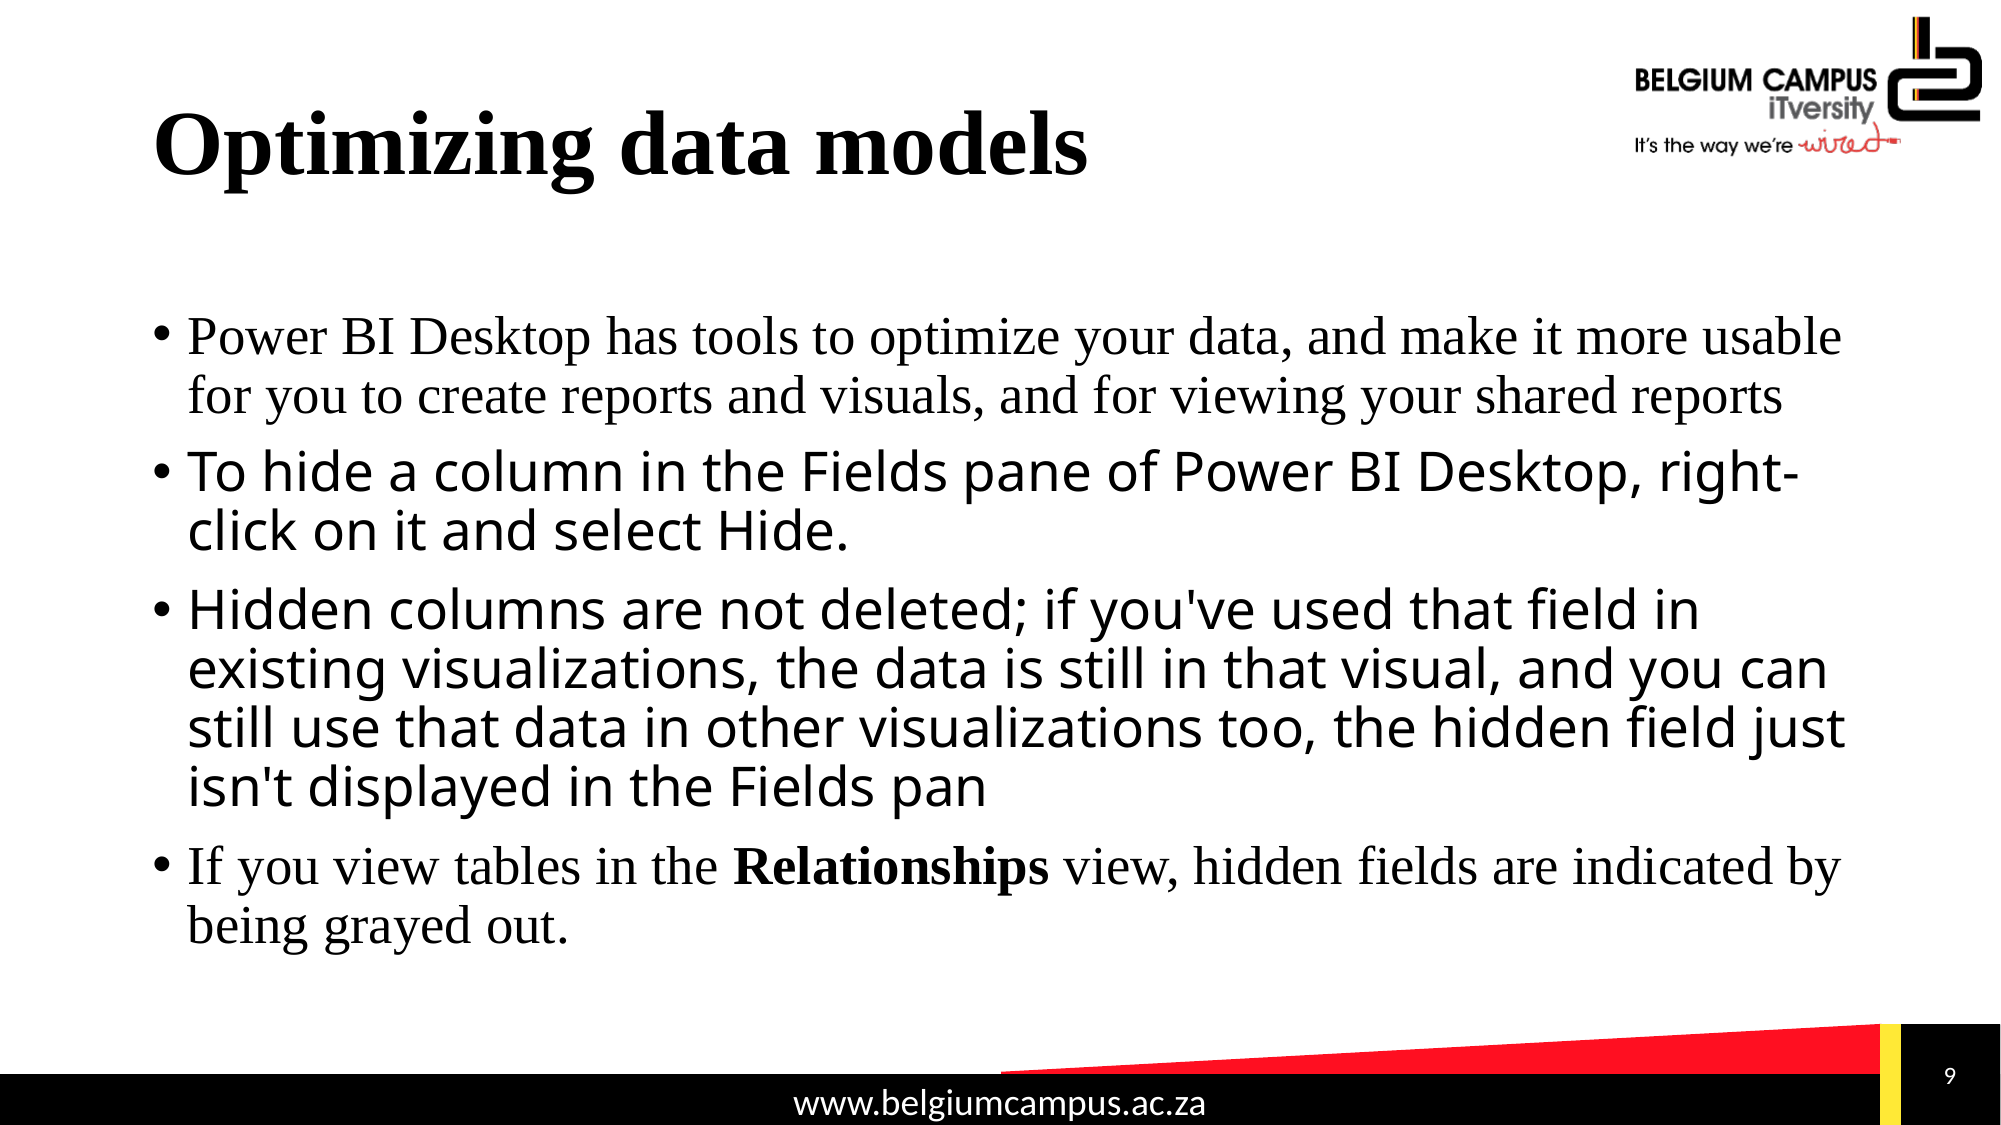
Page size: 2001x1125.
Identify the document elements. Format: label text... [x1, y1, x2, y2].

list Power BI Desktop has tools to optimize your data, and make it more usable for you to create reports and visuals, and for viewing your shared reports To hide a column in the Fields pane of Power BI Desktop, right-click on it and select Hide. Hidden columns are not deleted; if you've used that field in existing visualizations, the data is still in that visual, and you can still use that data in other visualizations too, the hidden field just isn't displayed in the Fields pan If you view tables in the Relationships view, hidden fields are indicated by being grayed out. [137, 299, 1863, 1014]
picture [1631, 0, 1986, 198]
title Optimizing data models [137, 59, 1863, 278]
